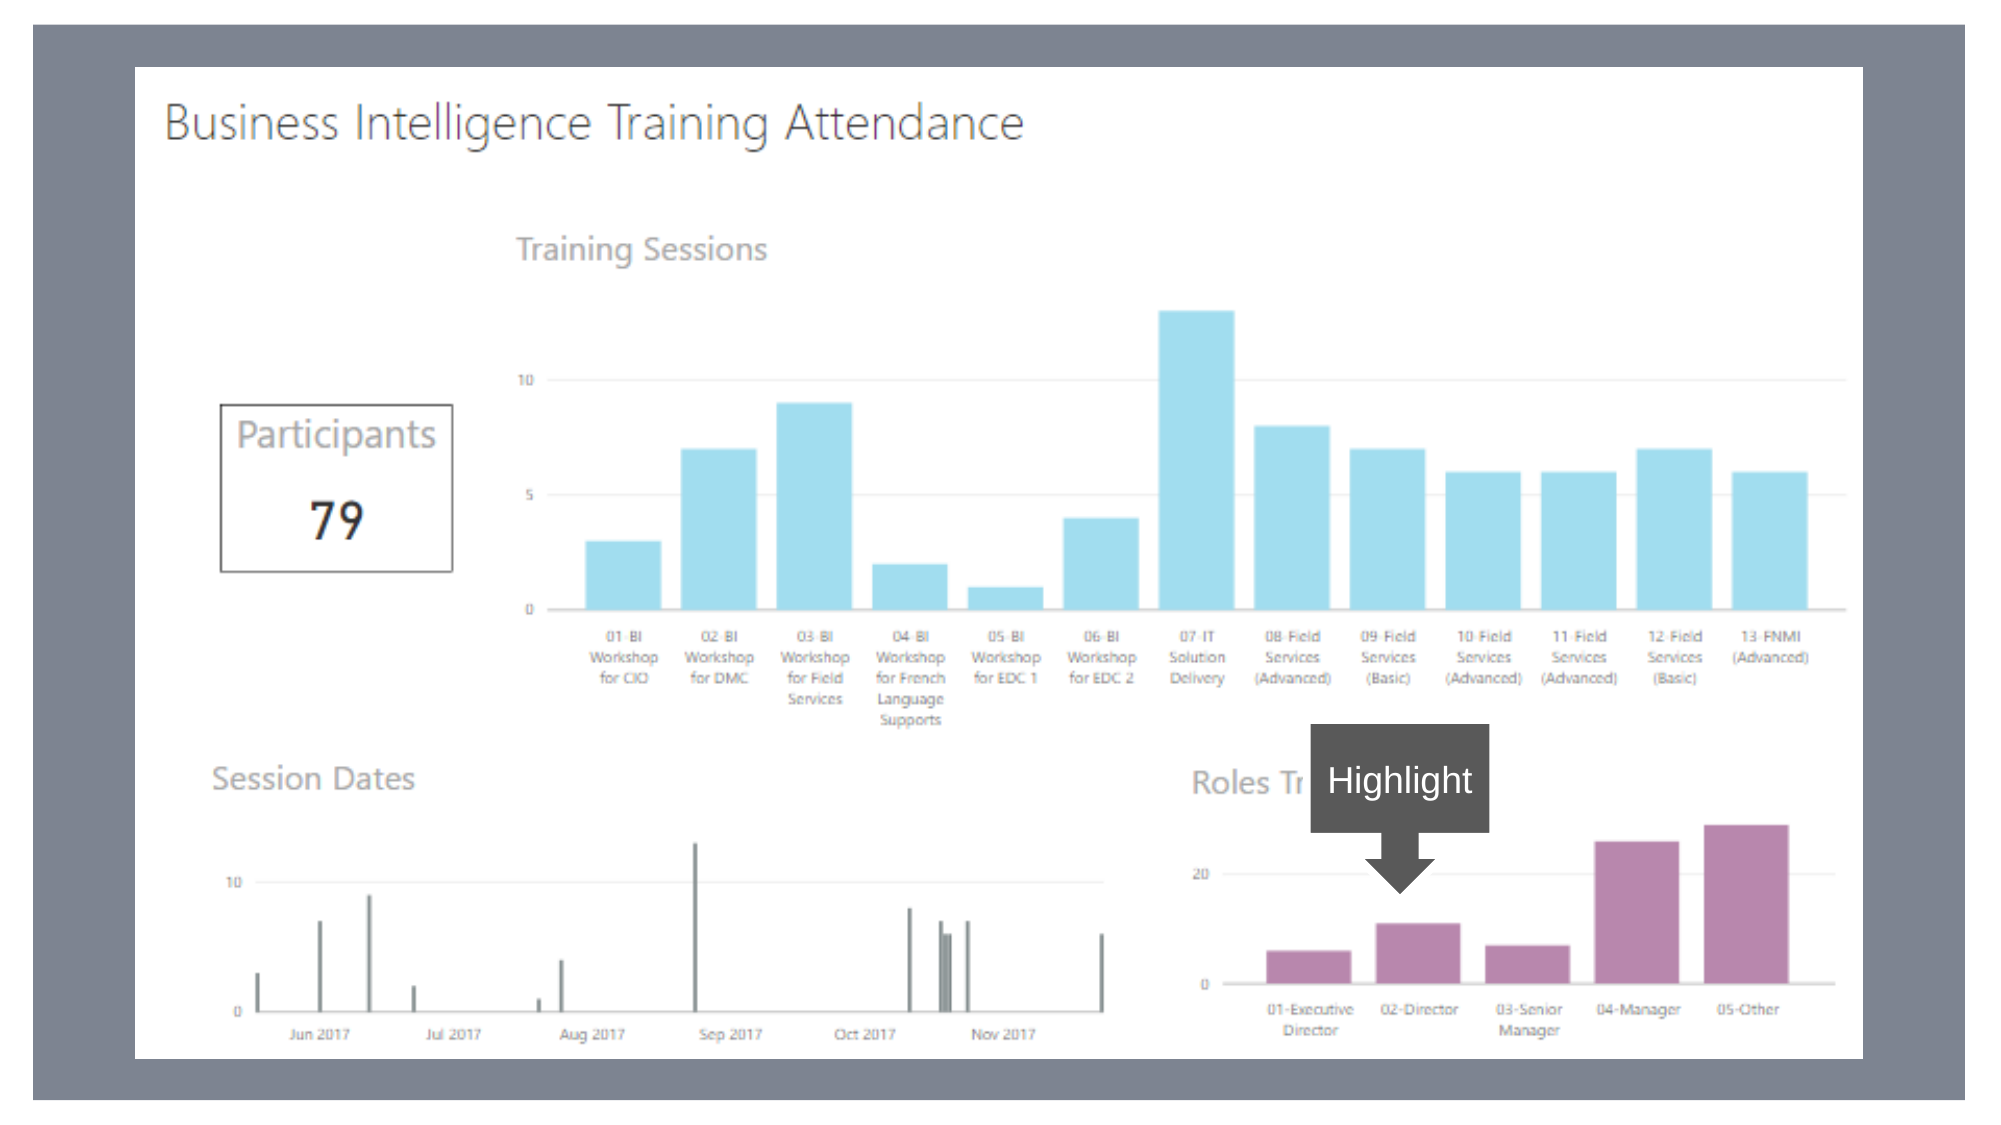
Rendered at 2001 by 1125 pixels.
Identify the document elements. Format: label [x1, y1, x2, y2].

picture [135, 67, 1863, 1059]
